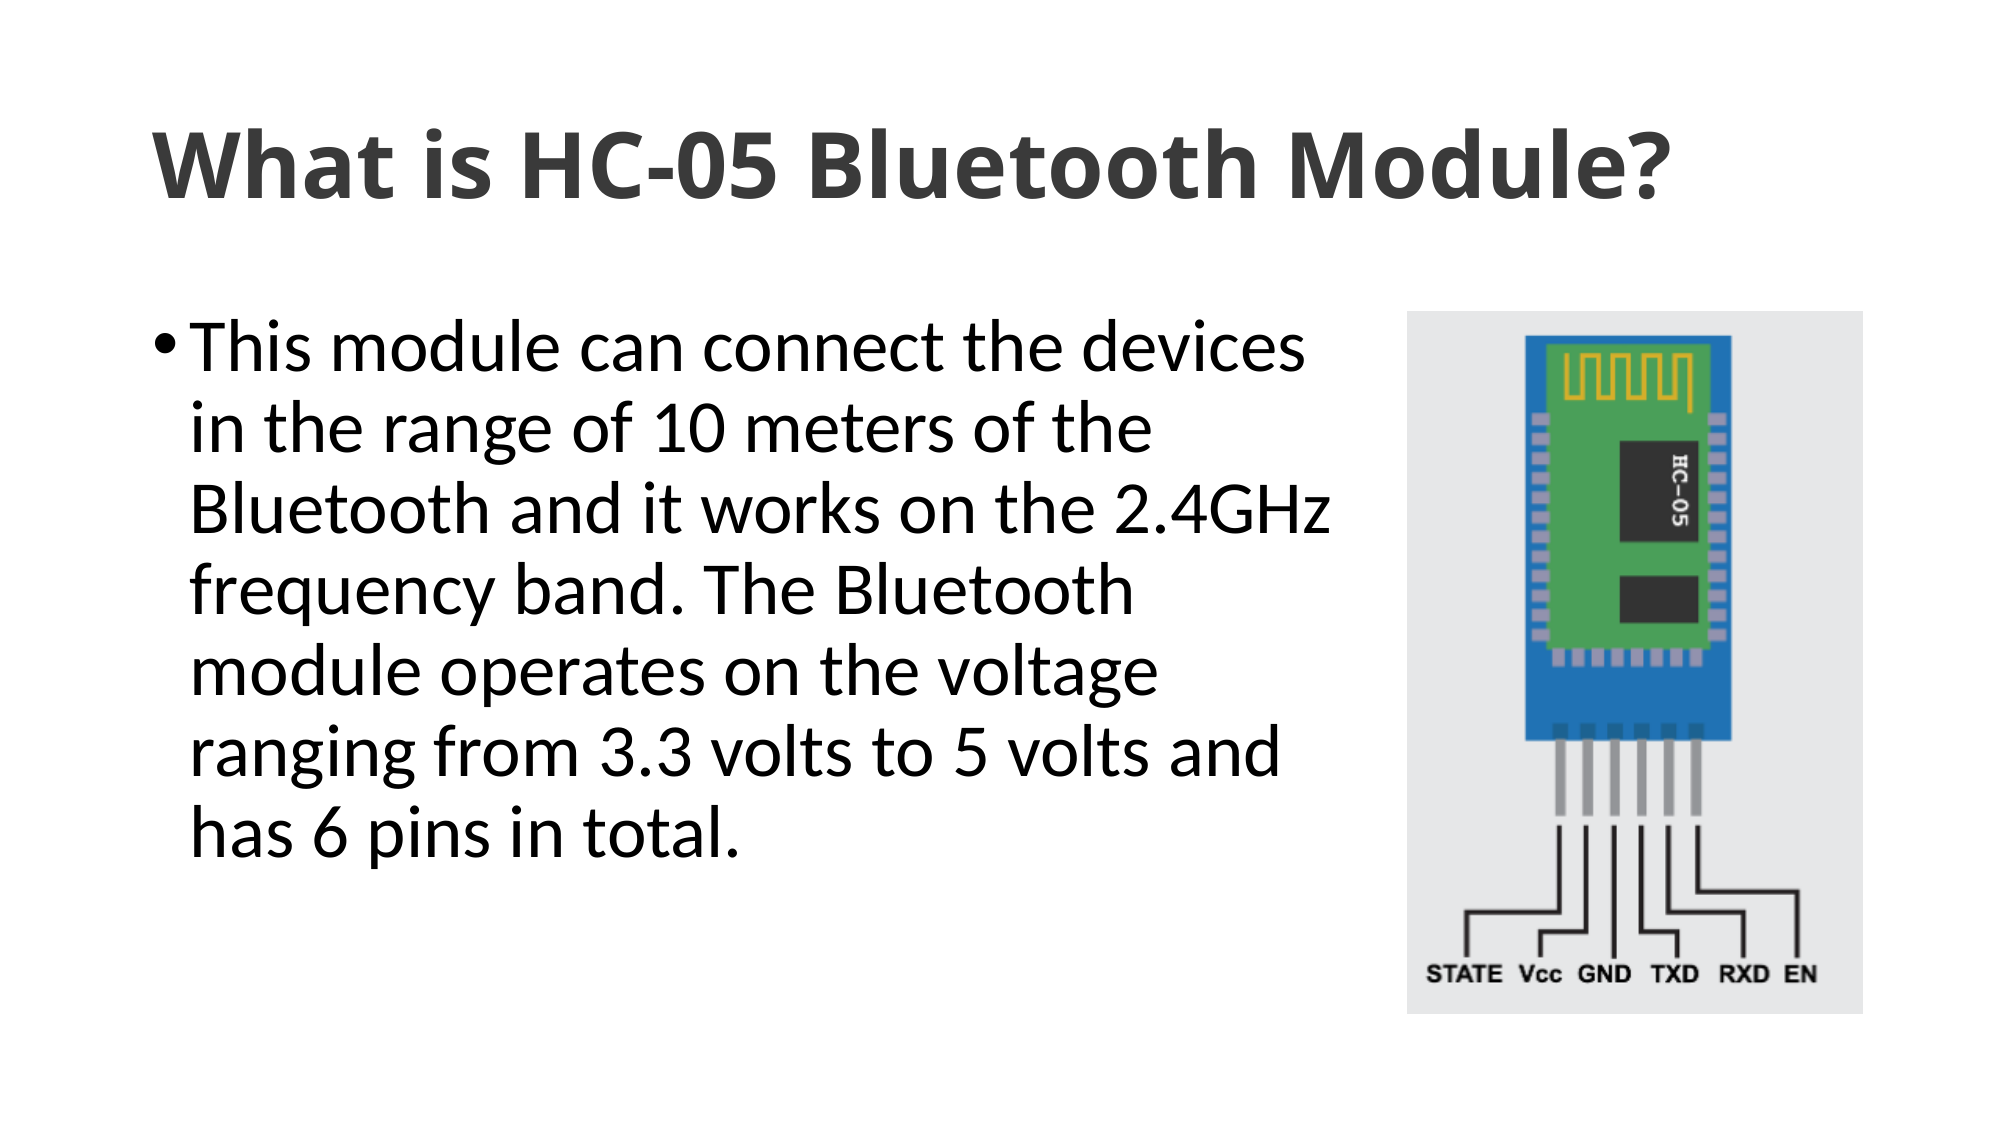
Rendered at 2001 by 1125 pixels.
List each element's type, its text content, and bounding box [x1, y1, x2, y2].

list This module can connect the devices in the range of 10 meters of the Bluetooth and it works on the 2.4GHz frequency band. The Bluetooth module operates on the voltage ranging from 3.3 volts to 5 volts and has 6 pins in total. [137, 299, 1377, 1014]
picture [1407, 311, 1863, 1014]
title What is HC-05 Bluetooth Module? [137, 59, 1863, 278]
